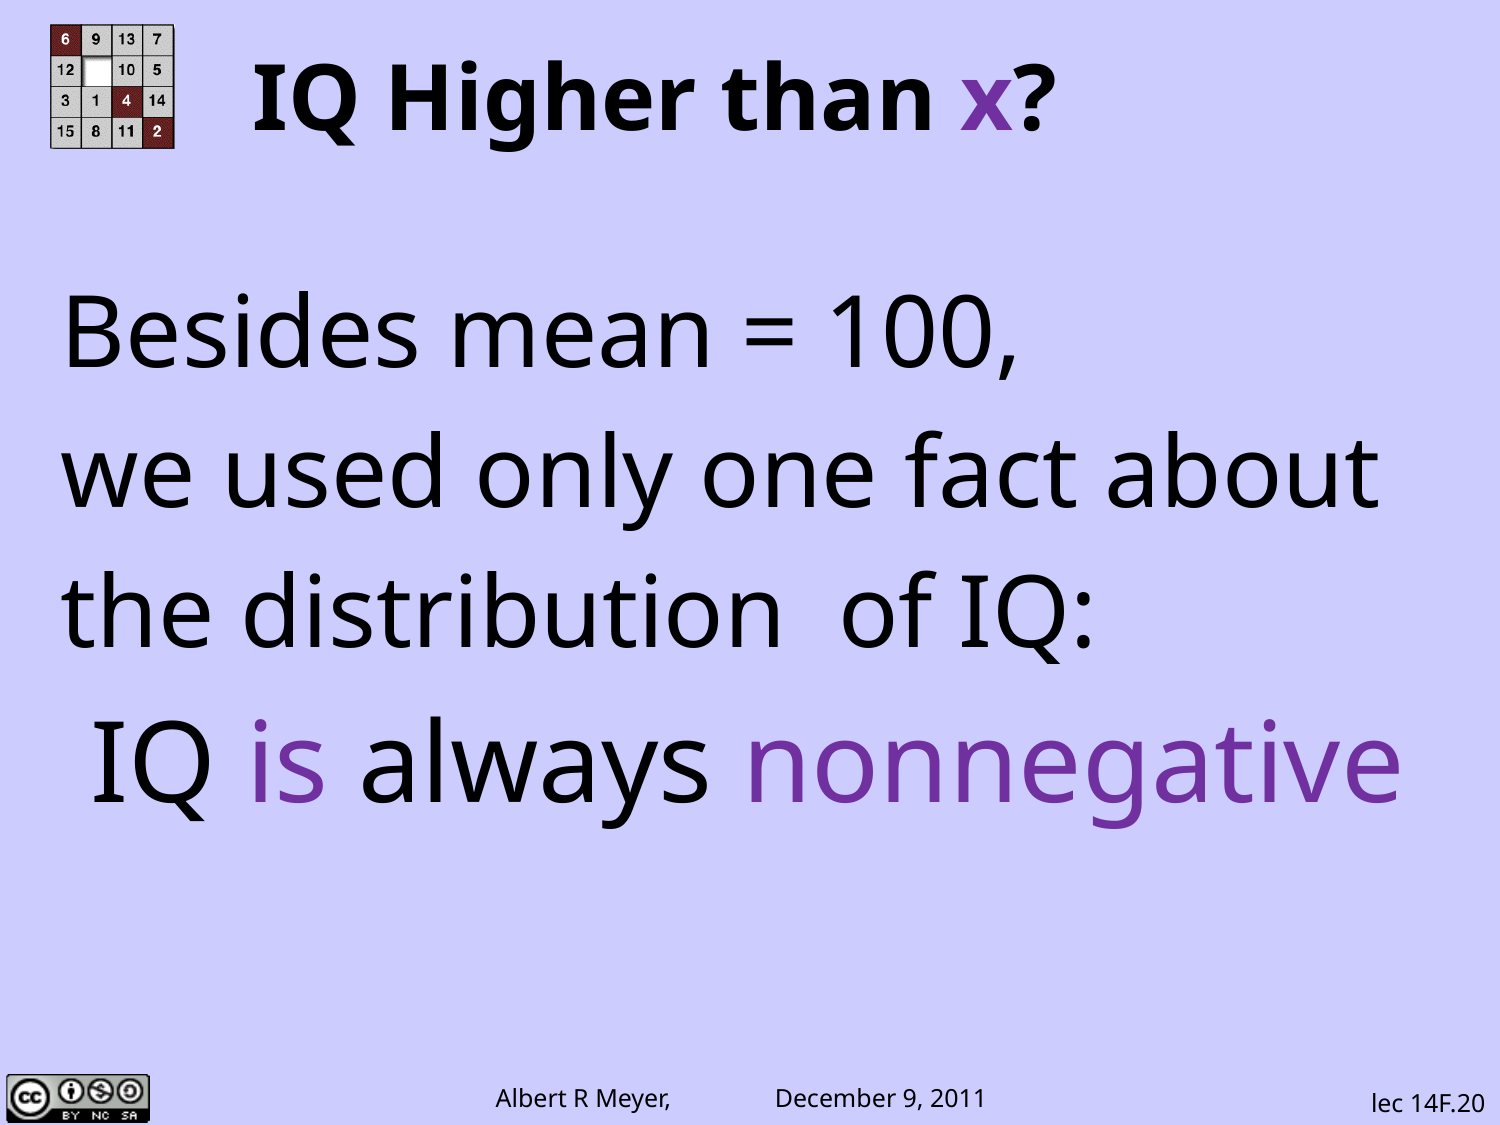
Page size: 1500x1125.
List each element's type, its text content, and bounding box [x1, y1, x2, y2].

list Besides mean = 100, we used only one fact about the distribution of IQ: IQ is always nonnegative [45, 260, 1451, 865]
picture [50, 24, 175, 149]
picture [6, 1074, 150, 1123]
title IQ Higher than x? [237, 0, 1476, 188]
